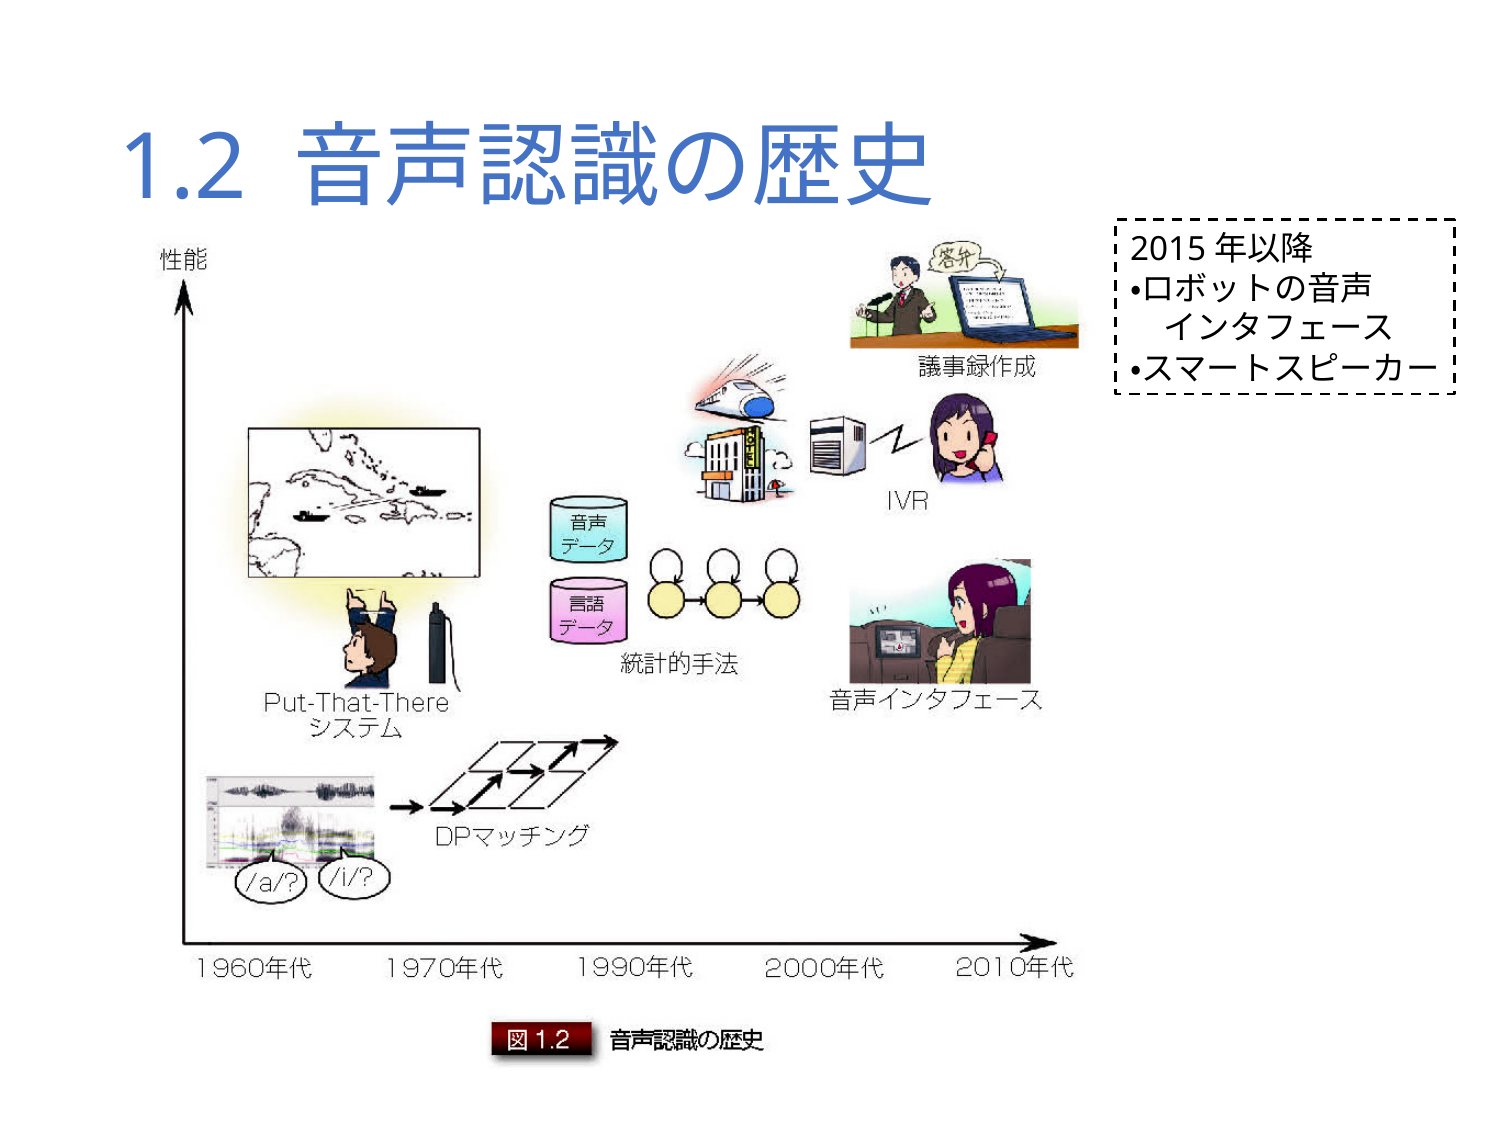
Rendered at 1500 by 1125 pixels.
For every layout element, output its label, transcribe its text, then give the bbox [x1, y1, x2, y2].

title 1.2 音声認識の歴史 [103, 59, 1397, 278]
text_box 2015年以降 ・ロボットの音声 インタフェース ・スマートスピーカー [1115, 219, 1455, 394]
picture [136, 219, 1112, 1077]
